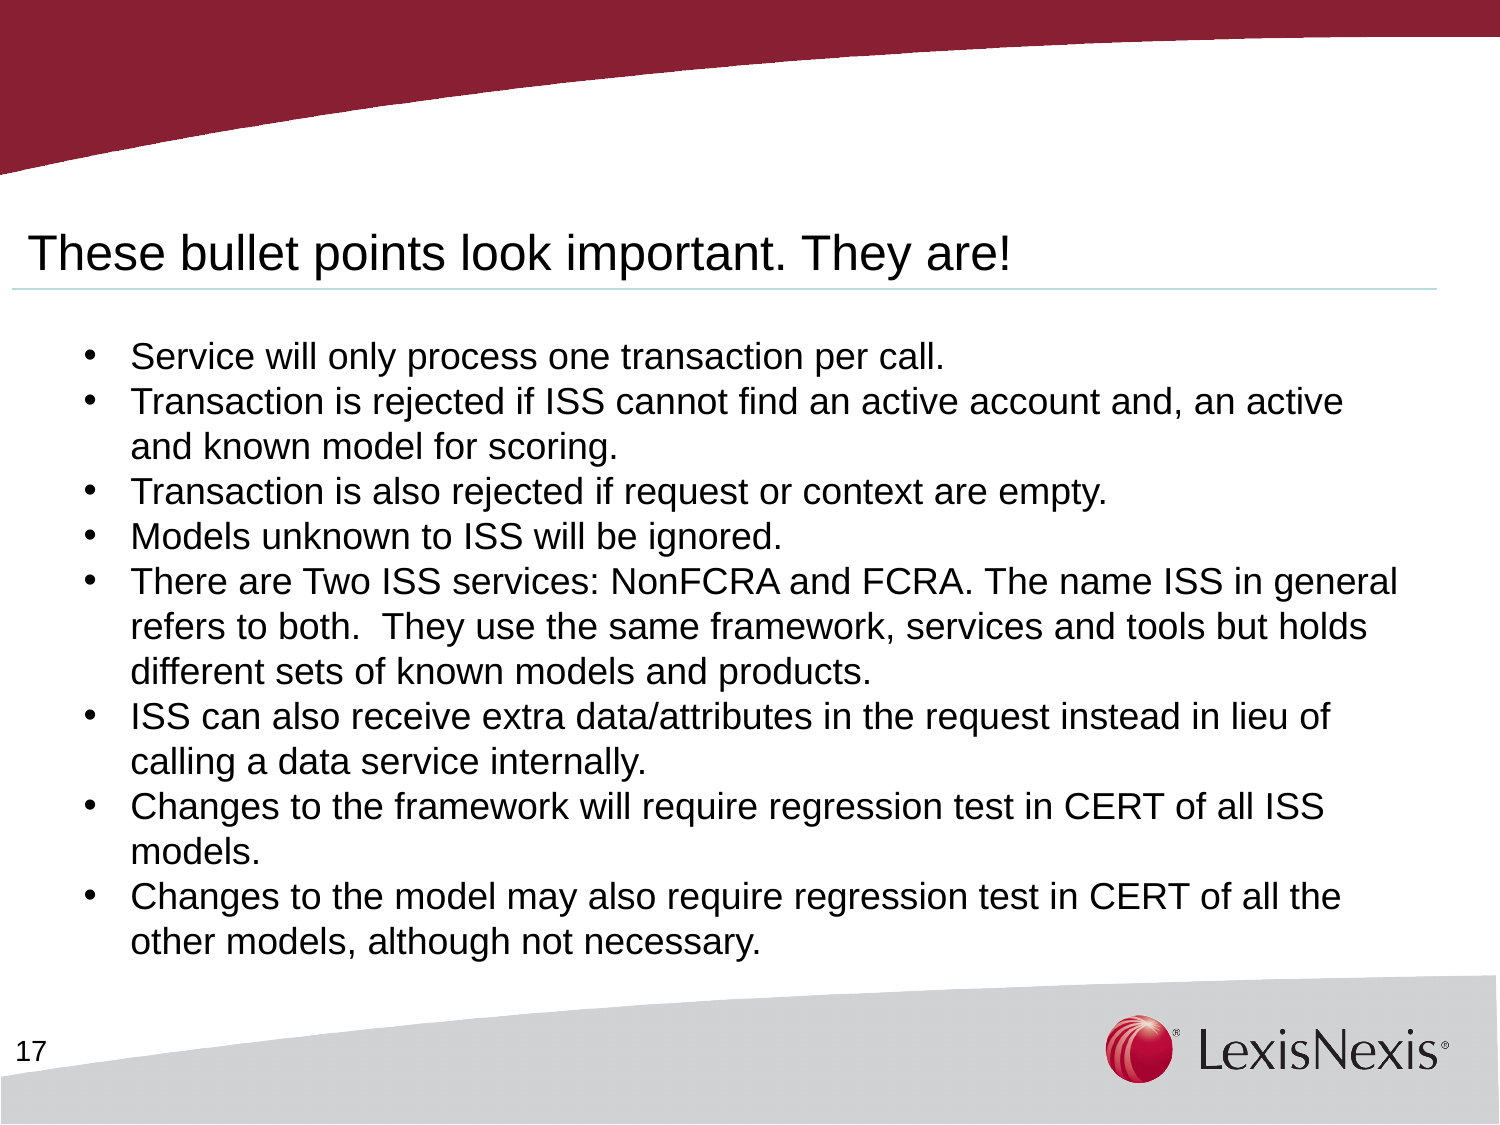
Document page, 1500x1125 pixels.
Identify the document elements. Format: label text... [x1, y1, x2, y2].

picture [0, 0, 1500, 175]
picture [0, 974, 1500, 1125]
text_box Service will only process one transaction per call. Transaction is rejected if ISS cannot find an active account and, an active and known model for scoring. Transaction is also rejected if request or context are empty. Models unknown to ISS will be ignored. There are Two ISS services: NonFCRA and FCRA. The name ISS in general refers to both. They use the same framework, services and tools but holds different sets of known models and products. ISS can also receive extra data/attributes in the request instead in lieu of calling a data service internally. Changes to the framework will require regression test in CERT of all ISS models. Changes to the model may also require regression test in CERT of all the other models, although not necessary. [68, 324, 1425, 1015]
slide_number 17 [0, 1024, 351, 1104]
text_box These bullet points look important. They are! [12, 213, 1325, 288]
